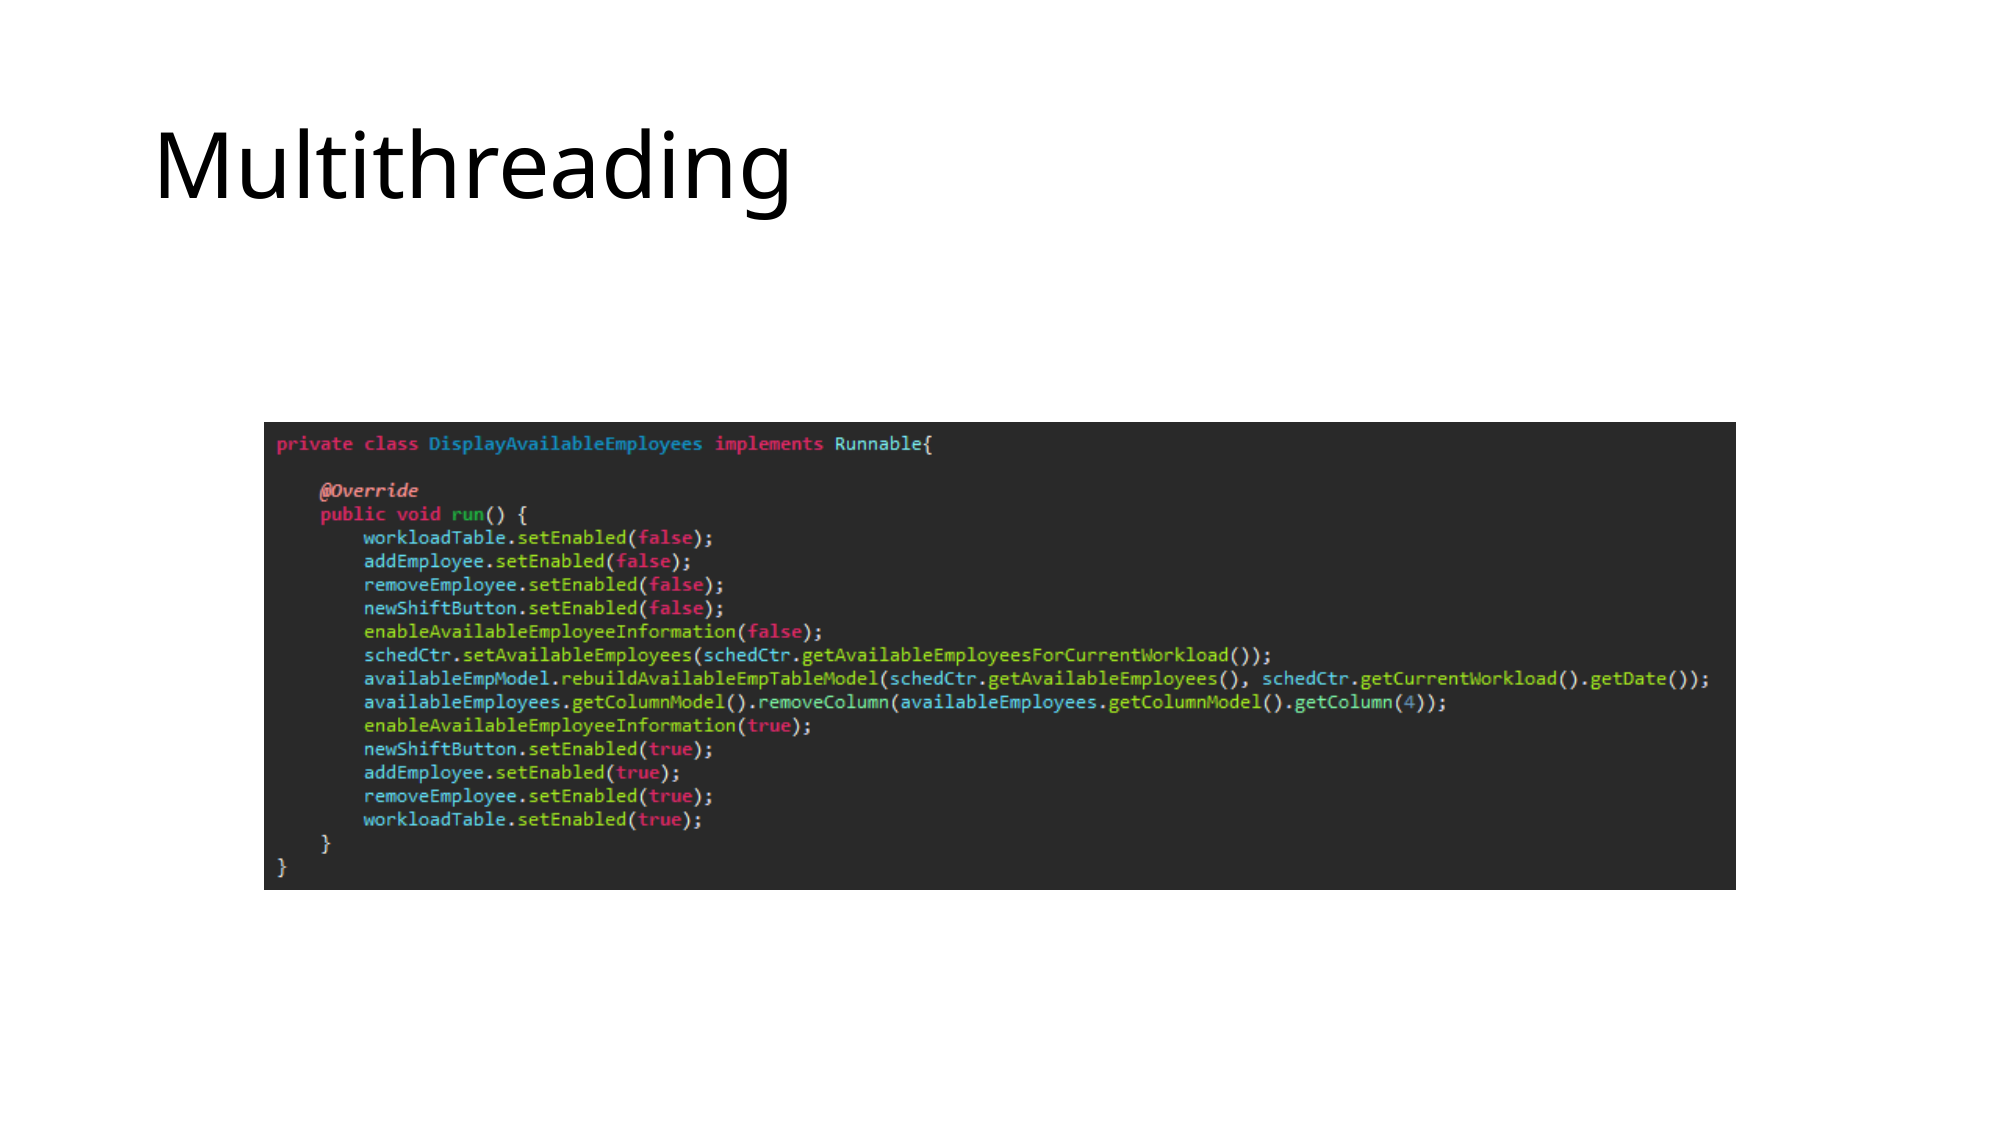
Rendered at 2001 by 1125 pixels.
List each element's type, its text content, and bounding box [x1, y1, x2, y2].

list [264, 422, 1736, 890]
title Multithreading [137, 59, 1863, 278]
